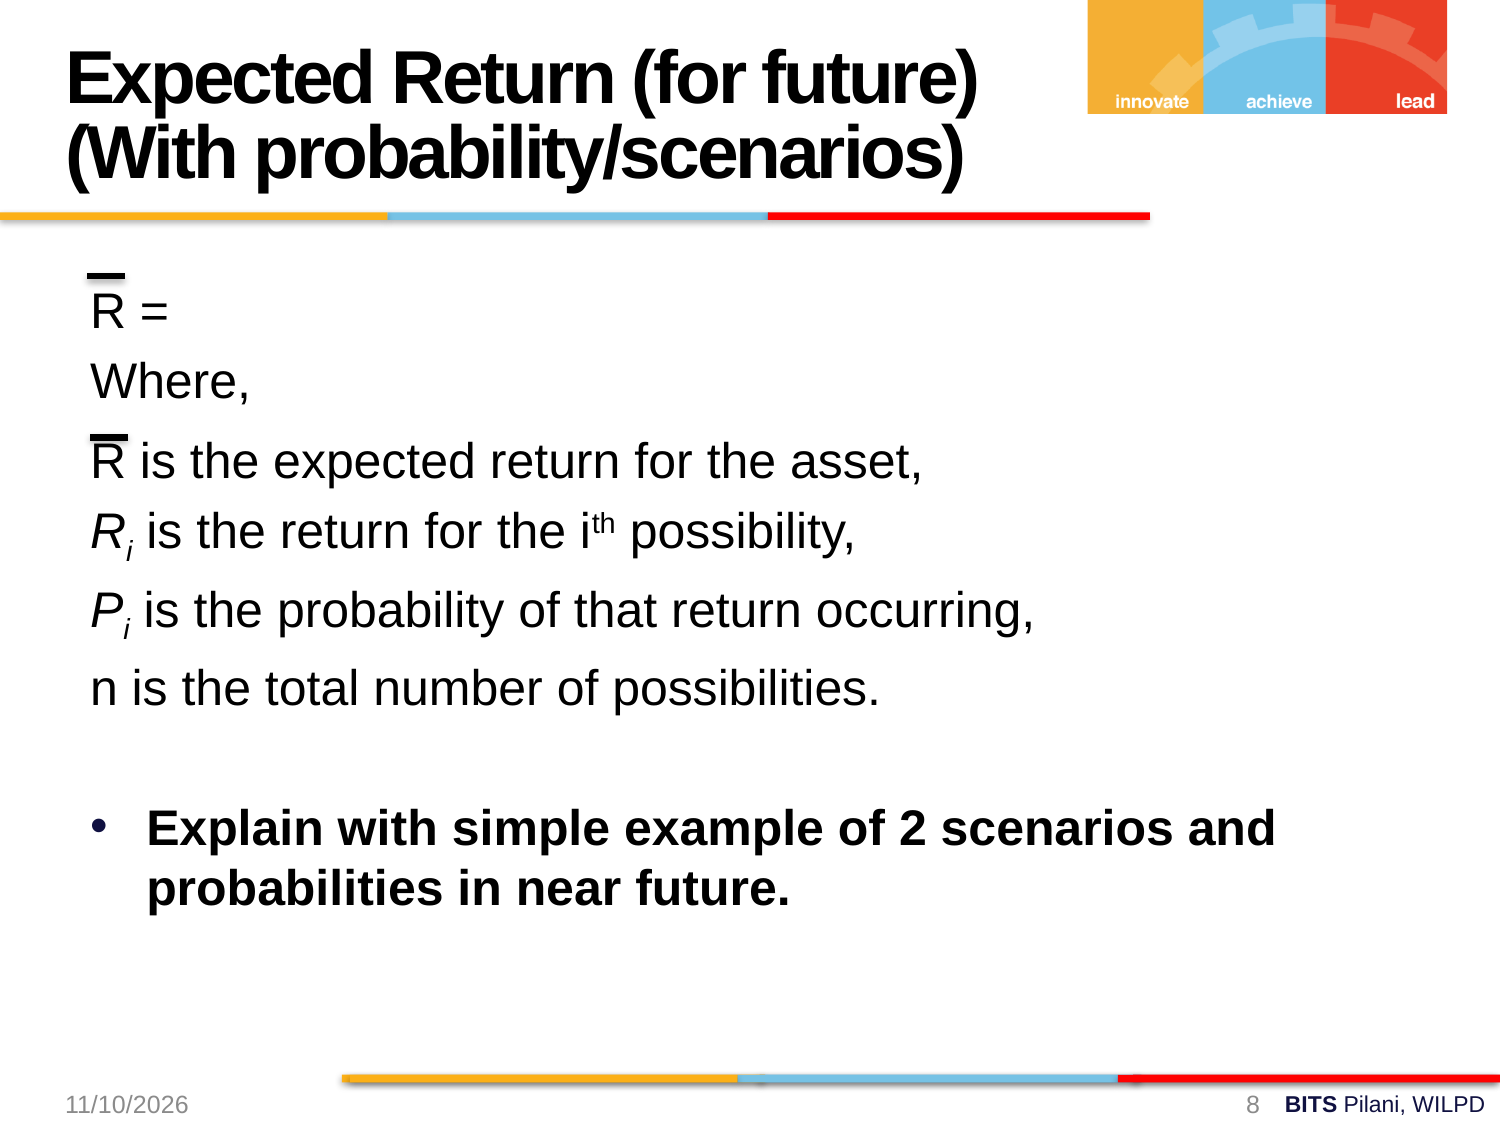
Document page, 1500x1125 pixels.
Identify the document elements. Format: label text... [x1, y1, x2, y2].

list Expected Return (for future) (With probability/scenarios) [50, 24, 1088, 213]
slide_number 8 [1108, 1082, 1275, 1125]
slide_number 17-Aug-24 [50, 1082, 400, 1125]
picture [1087, 0, 1448, 114]
